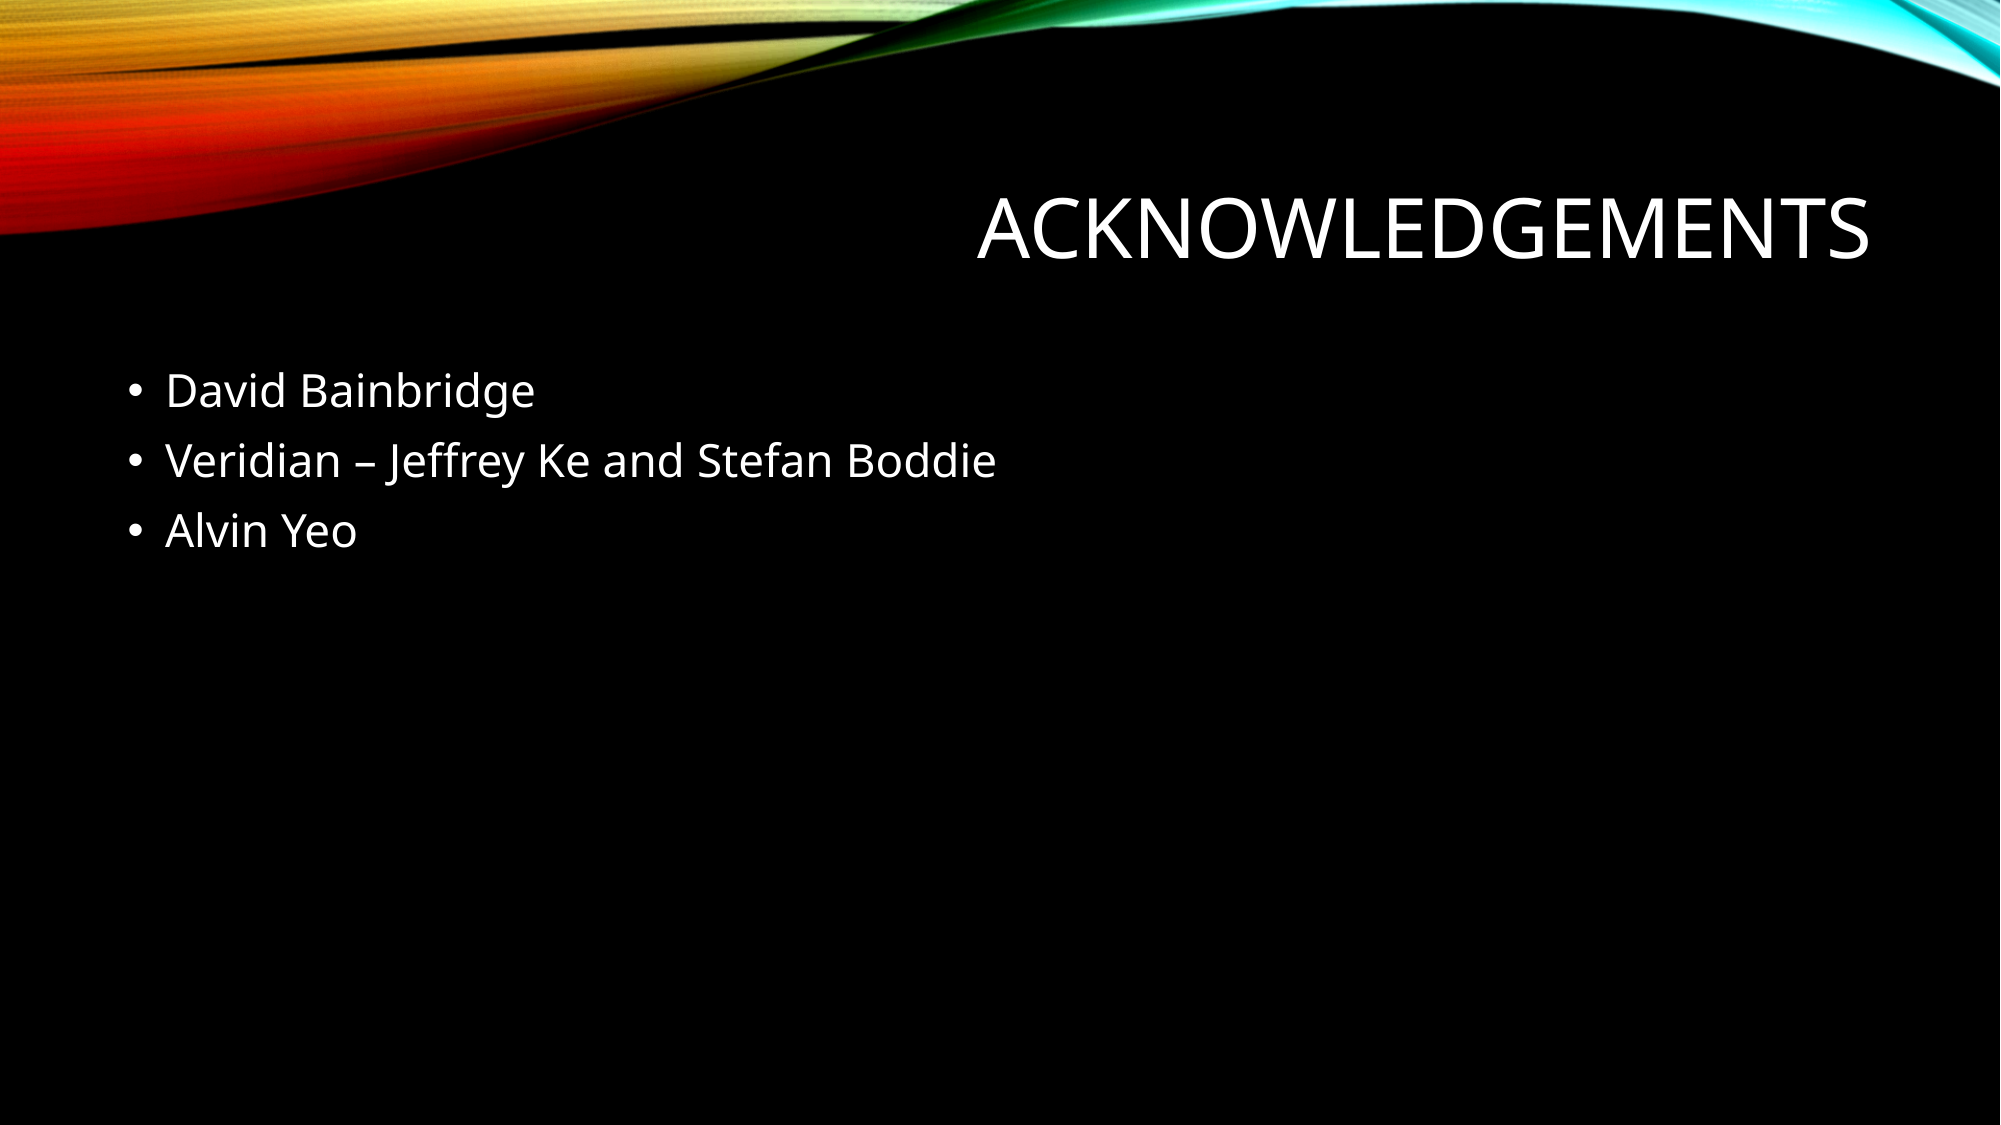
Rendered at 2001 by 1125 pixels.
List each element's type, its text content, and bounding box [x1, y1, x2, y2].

picture [0, 0, 2000, 237]
list David Bainbridge Veridian – Jeffrey Ke and Stefan Boddie Alvin Yeo [112, 360, 1888, 1021]
title Acknowledgements [474, 125, 1888, 338]
